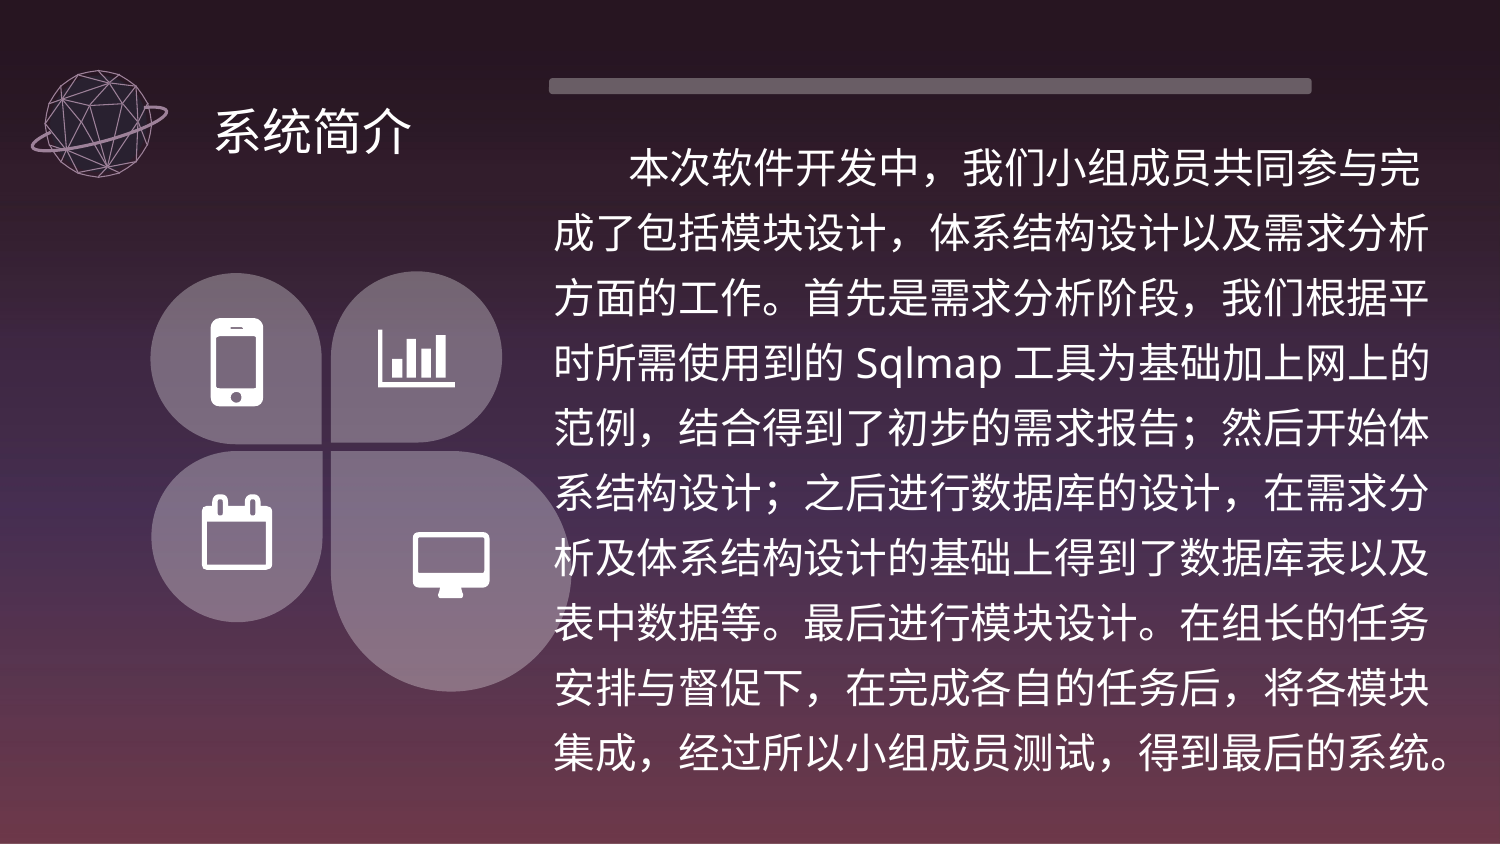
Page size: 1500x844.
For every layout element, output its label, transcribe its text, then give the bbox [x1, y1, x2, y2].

text_box [210, 318, 264, 407]
text_box [201, 494, 273, 570]
picture [0, 0, 1500, 844]
text_box [378, 329, 455, 388]
text_box [412, 532, 490, 599]
text_box [329, 449, 538, 693]
text_box [149, 272, 323, 446]
text_box 系统简介 [197, 63, 543, 168]
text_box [538, 78, 1464, 844]
text_box [329, 270, 504, 444]
text_box [150, 449, 324, 624]
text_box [30, 69, 169, 178]
